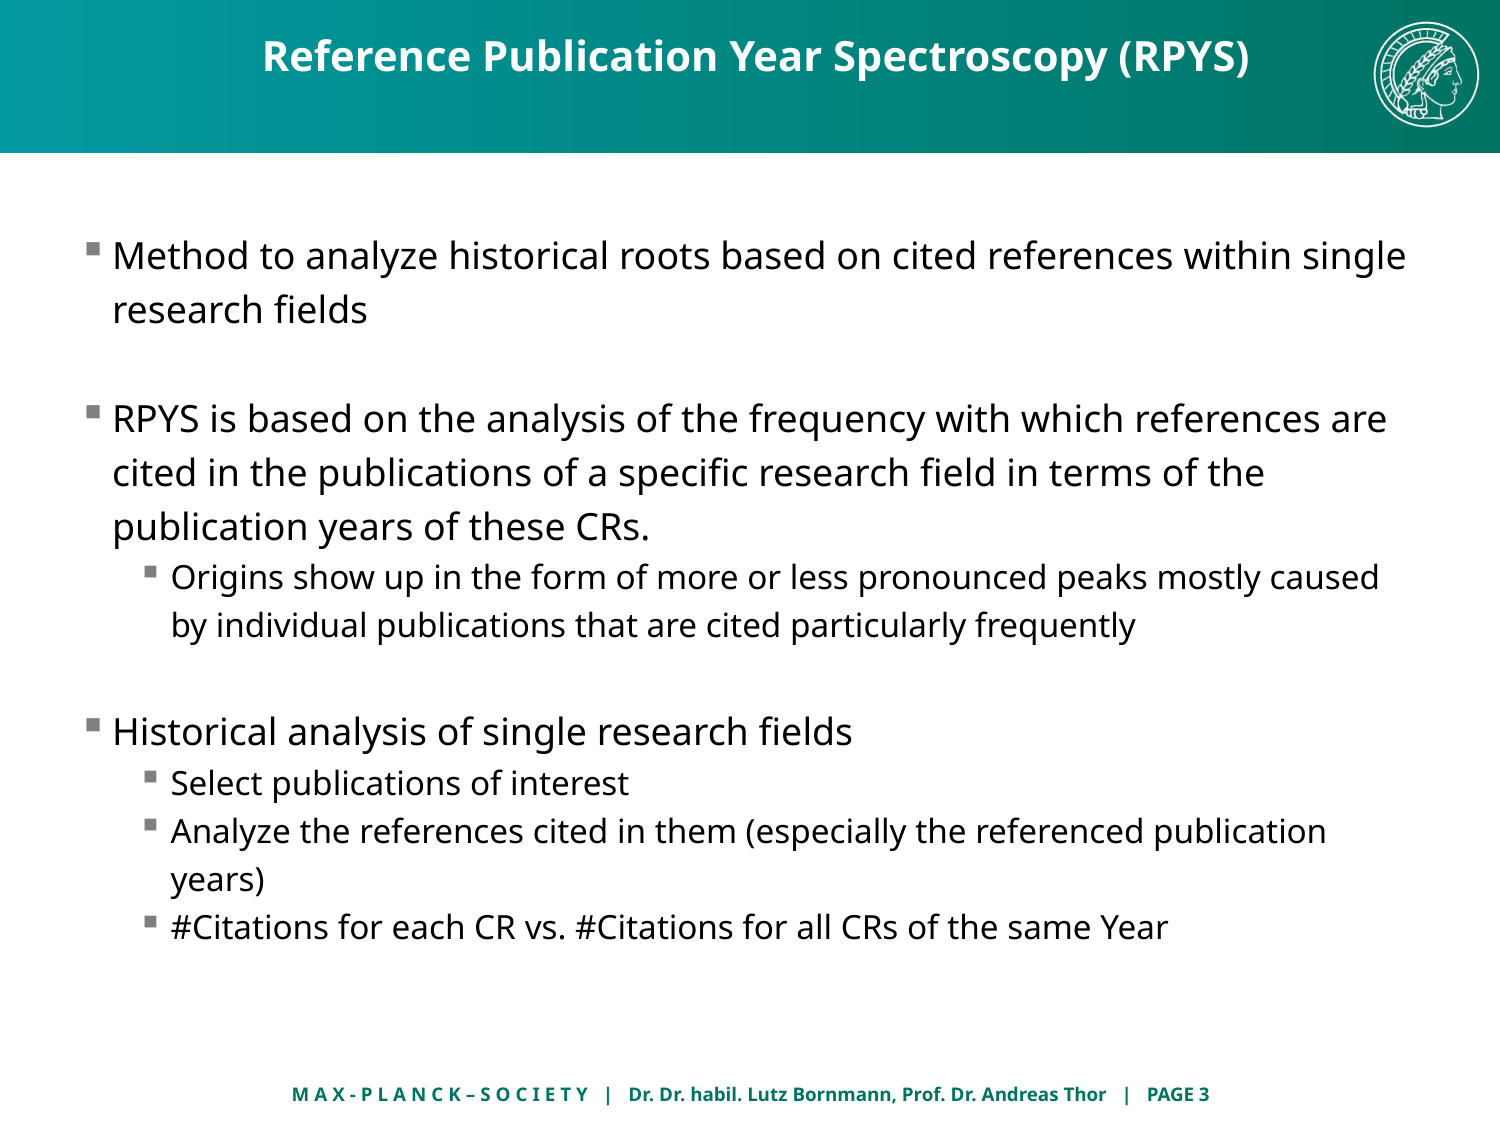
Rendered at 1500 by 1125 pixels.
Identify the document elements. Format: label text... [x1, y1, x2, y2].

title Reference Publication Year Spectroscopy (RPYS) [109, 0, 1403, 153]
picture [1403, 21, 1500, 131]
list Method to analyze historical roots based on cited references within single research fields RPYS is based on the analysis of the frequency with which references are cited in the publications of a specific research field in terms of the publication years of these CRs. Origins show up in the form of more or less pronounced peaks mostly caused by individual publications that are cited particularly frequently Historical analysis of single research fields Select publications of interest Analyze the references cited in them (especially the referenced publication years) #Citations for each CR vs. #Citations for all CRs of the same Year [67, 215, 1430, 1028]
